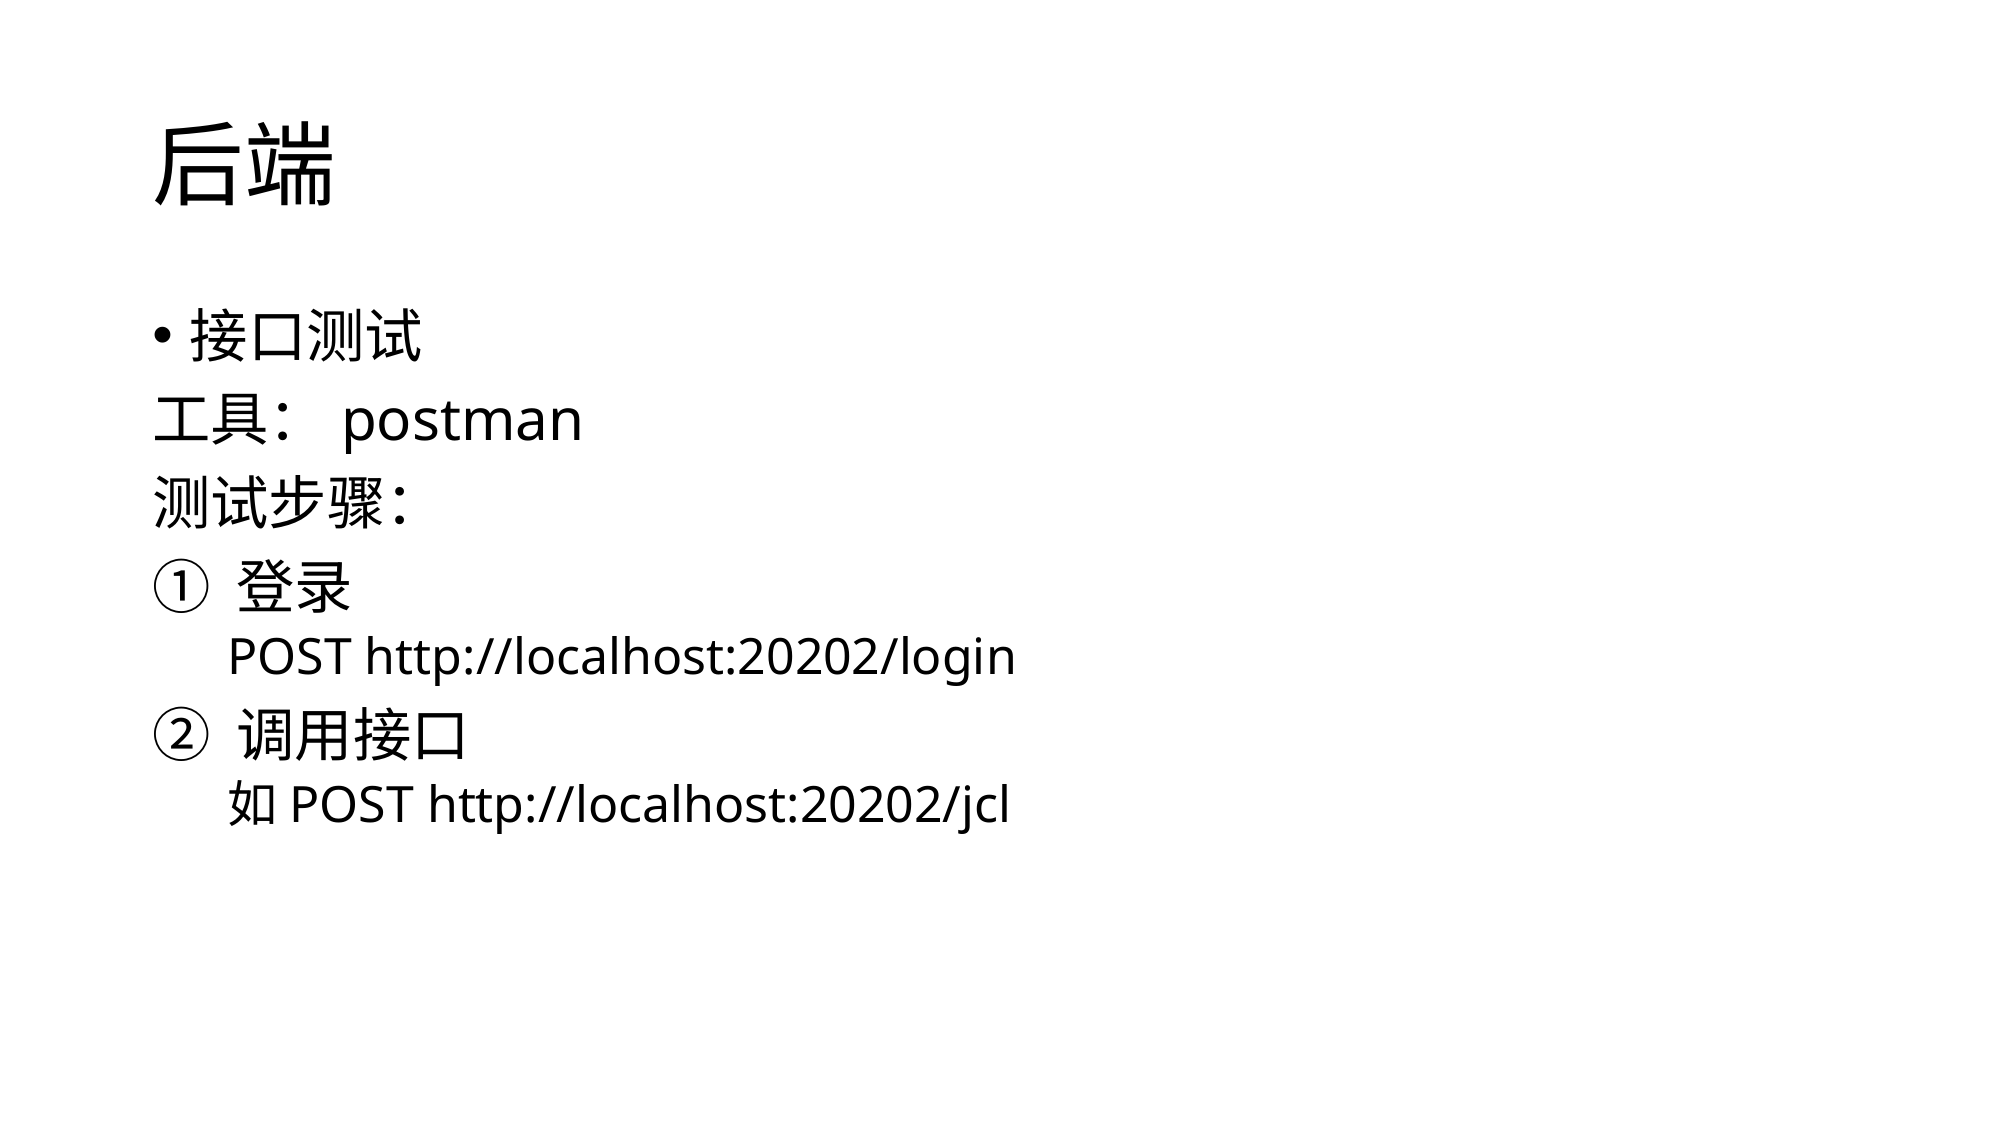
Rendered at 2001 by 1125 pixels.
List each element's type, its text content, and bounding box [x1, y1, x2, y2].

title 后端 [137, 59, 1863, 278]
list 接口测试 工具：postman 测试步骤： 登录 POST http://localhost:20202/login 调用接口 如POST http://localhost:20202/jcl [137, 299, 1863, 1014]
